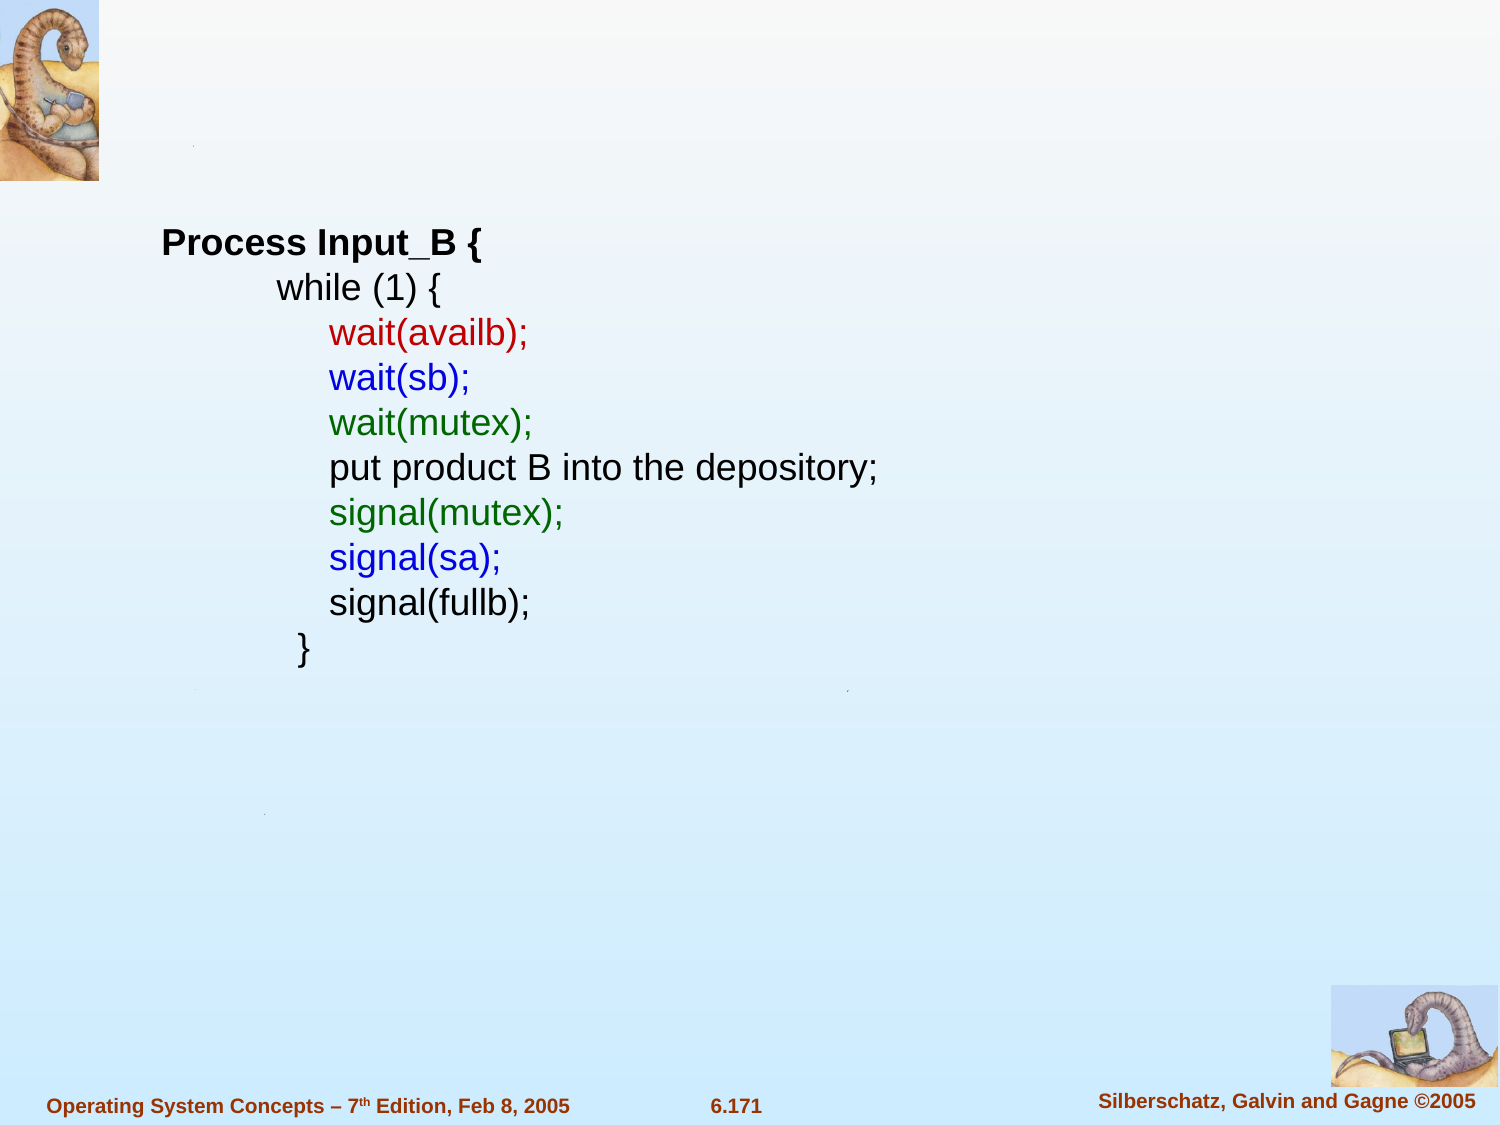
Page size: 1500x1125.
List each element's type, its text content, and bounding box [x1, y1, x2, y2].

list Process Input_B { while (1) { wait(availb); wait(sb); wait(mutex); put product B into the depository; signal(mutex); signal(sa); signal(fullb); } [135, 210, 1342, 946]
picture [0, 0, 99, 181]
picture [1331, 985, 1498, 1087]
